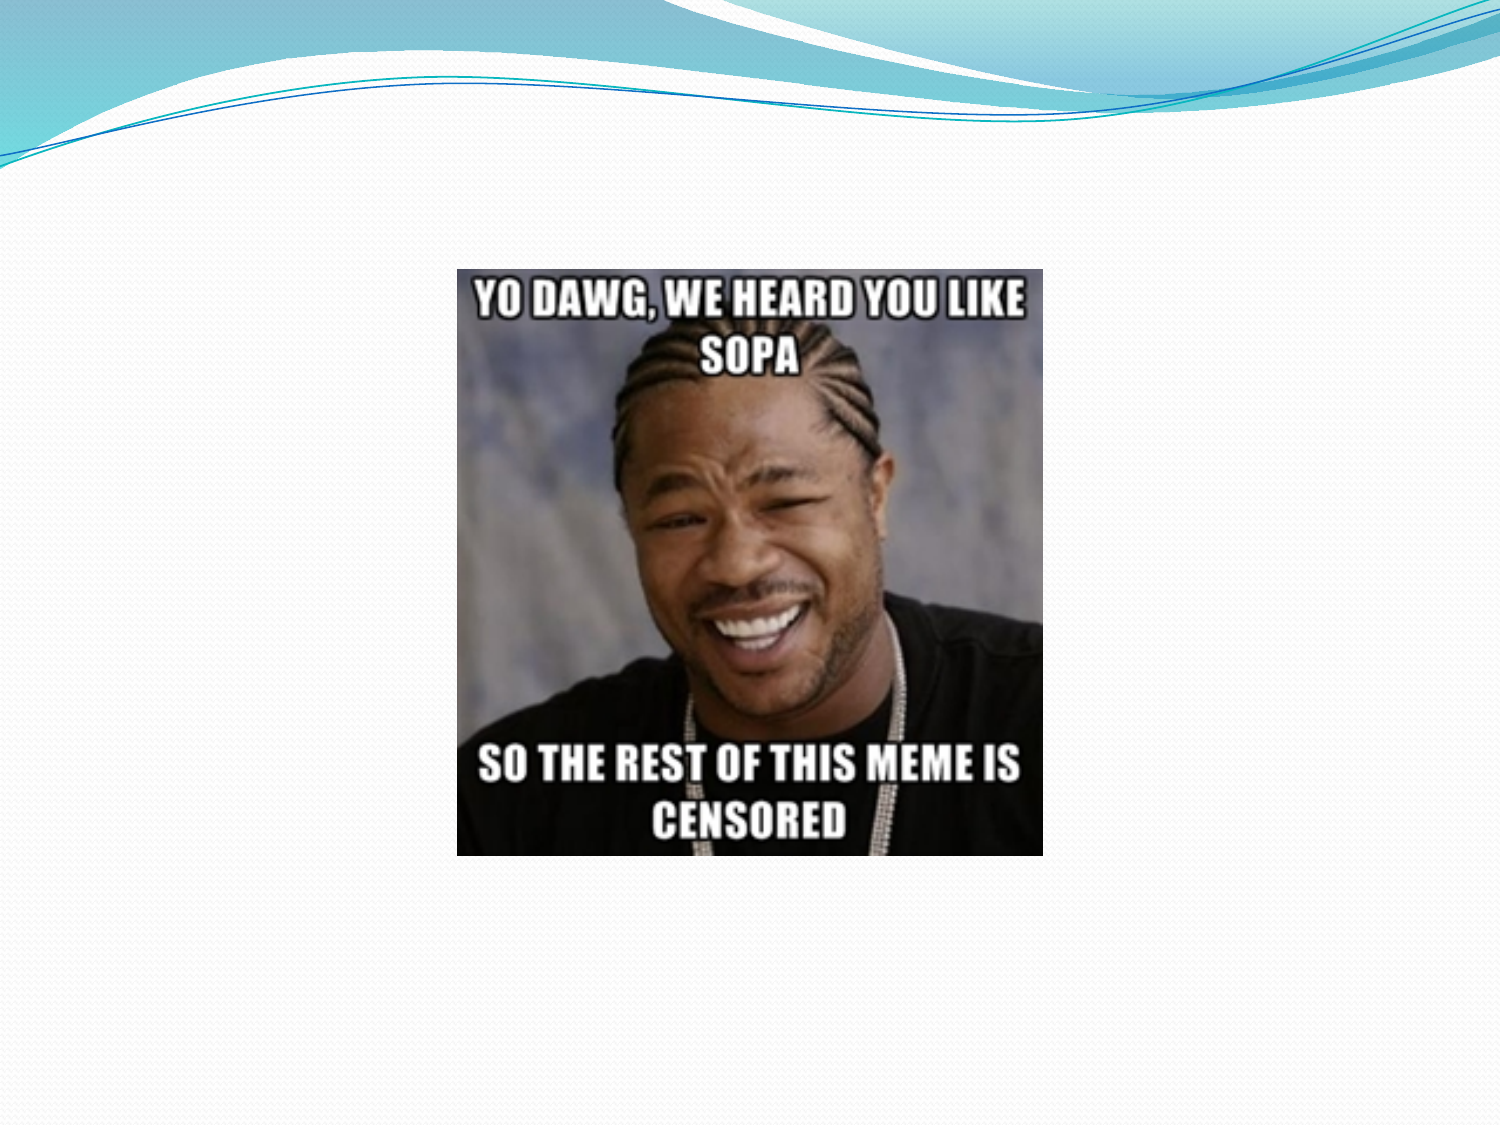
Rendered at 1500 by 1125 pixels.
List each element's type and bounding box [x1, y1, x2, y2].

picture [456, 269, 1044, 856]
